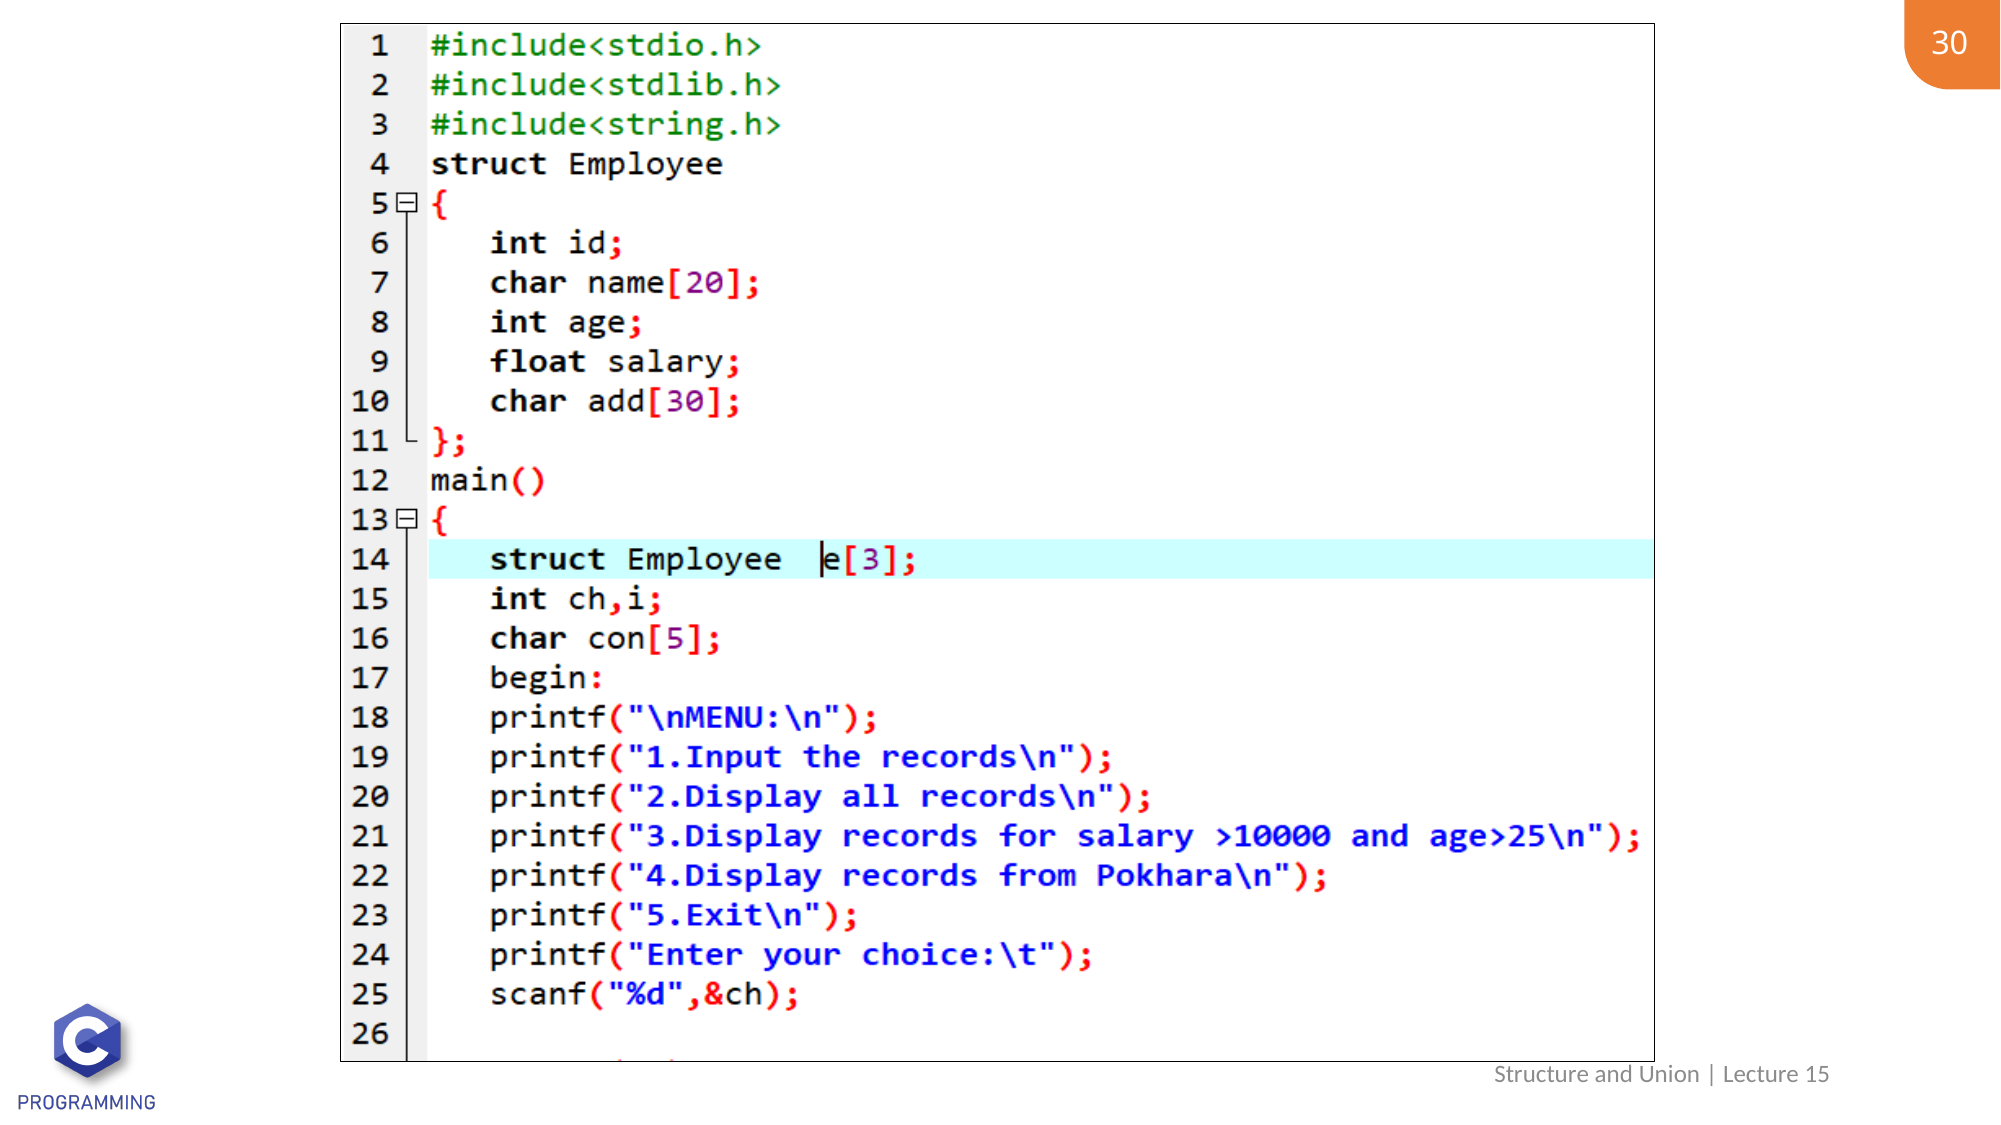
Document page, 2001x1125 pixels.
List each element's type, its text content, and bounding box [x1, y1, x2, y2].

picture [341, 24, 1654, 1061]
slide_number 30 [1887, 14, 1984, 75]
picture [0, 993, 168, 1125]
footer Structure and Union | Lecture 15 [1325, 1042, 2000, 1103]
